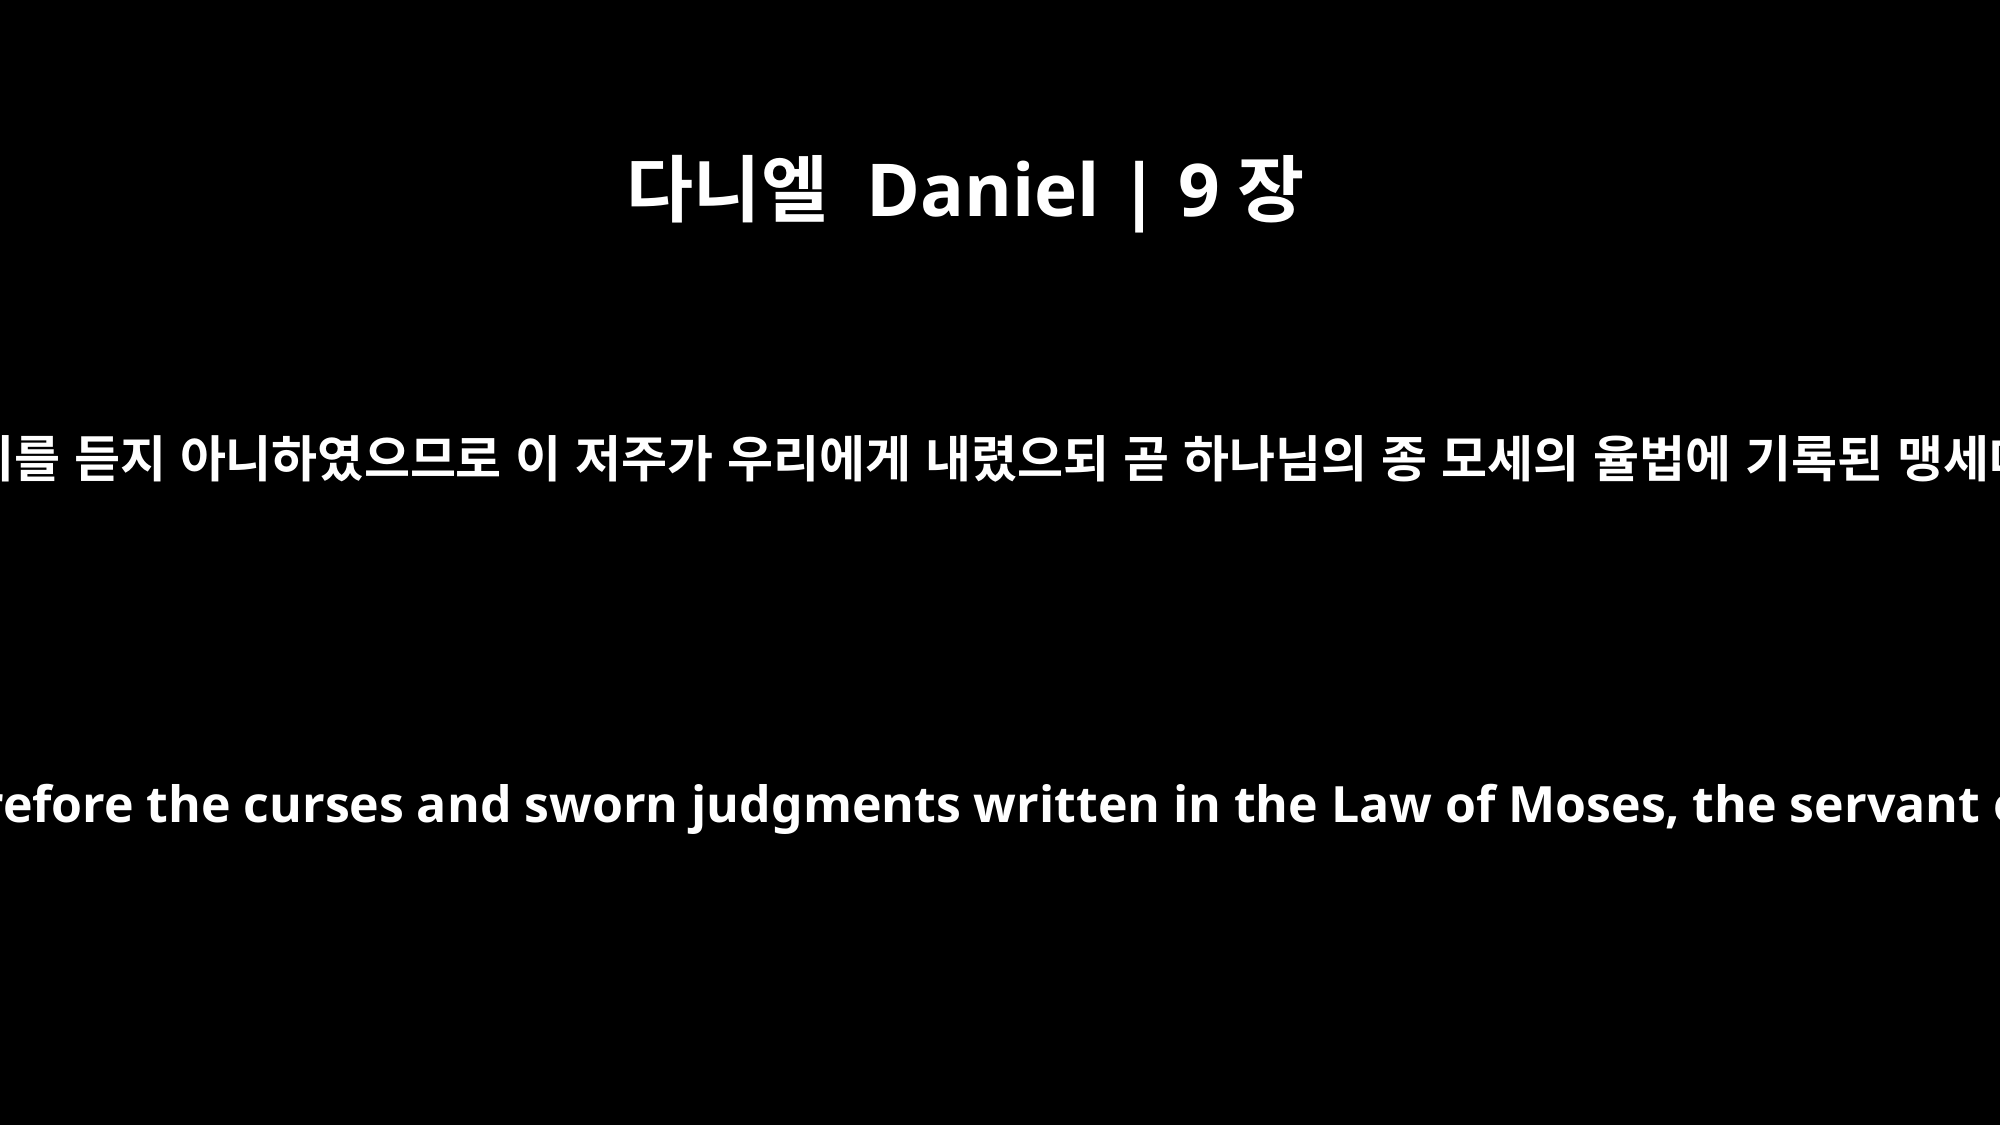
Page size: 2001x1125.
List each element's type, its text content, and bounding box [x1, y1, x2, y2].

text_box 다니엘 Daniel | 9장 [611, 136, 1320, 239]
text_box All Israel has transgressed your law and turned away, refusing to obey you. "Therefore the curses and sworn judgments written in the Law of Moses, the servant of God, have been poured out on us, because we have sinned against you. [0, 764, 2000, 840]
text_box 11 온 이스라엘이 주의 율법을 범하고 치우쳐 가서 주의 목소리를 듣지 아니하였으므로 이 저주가 우리에게 내렸으되 곧 하나님의 종 모세의 율법에 기록된 맹세대로 되었사오니 이는 우리가 주께 범죄하였음이니이다 [0, 359, 2000, 495]
